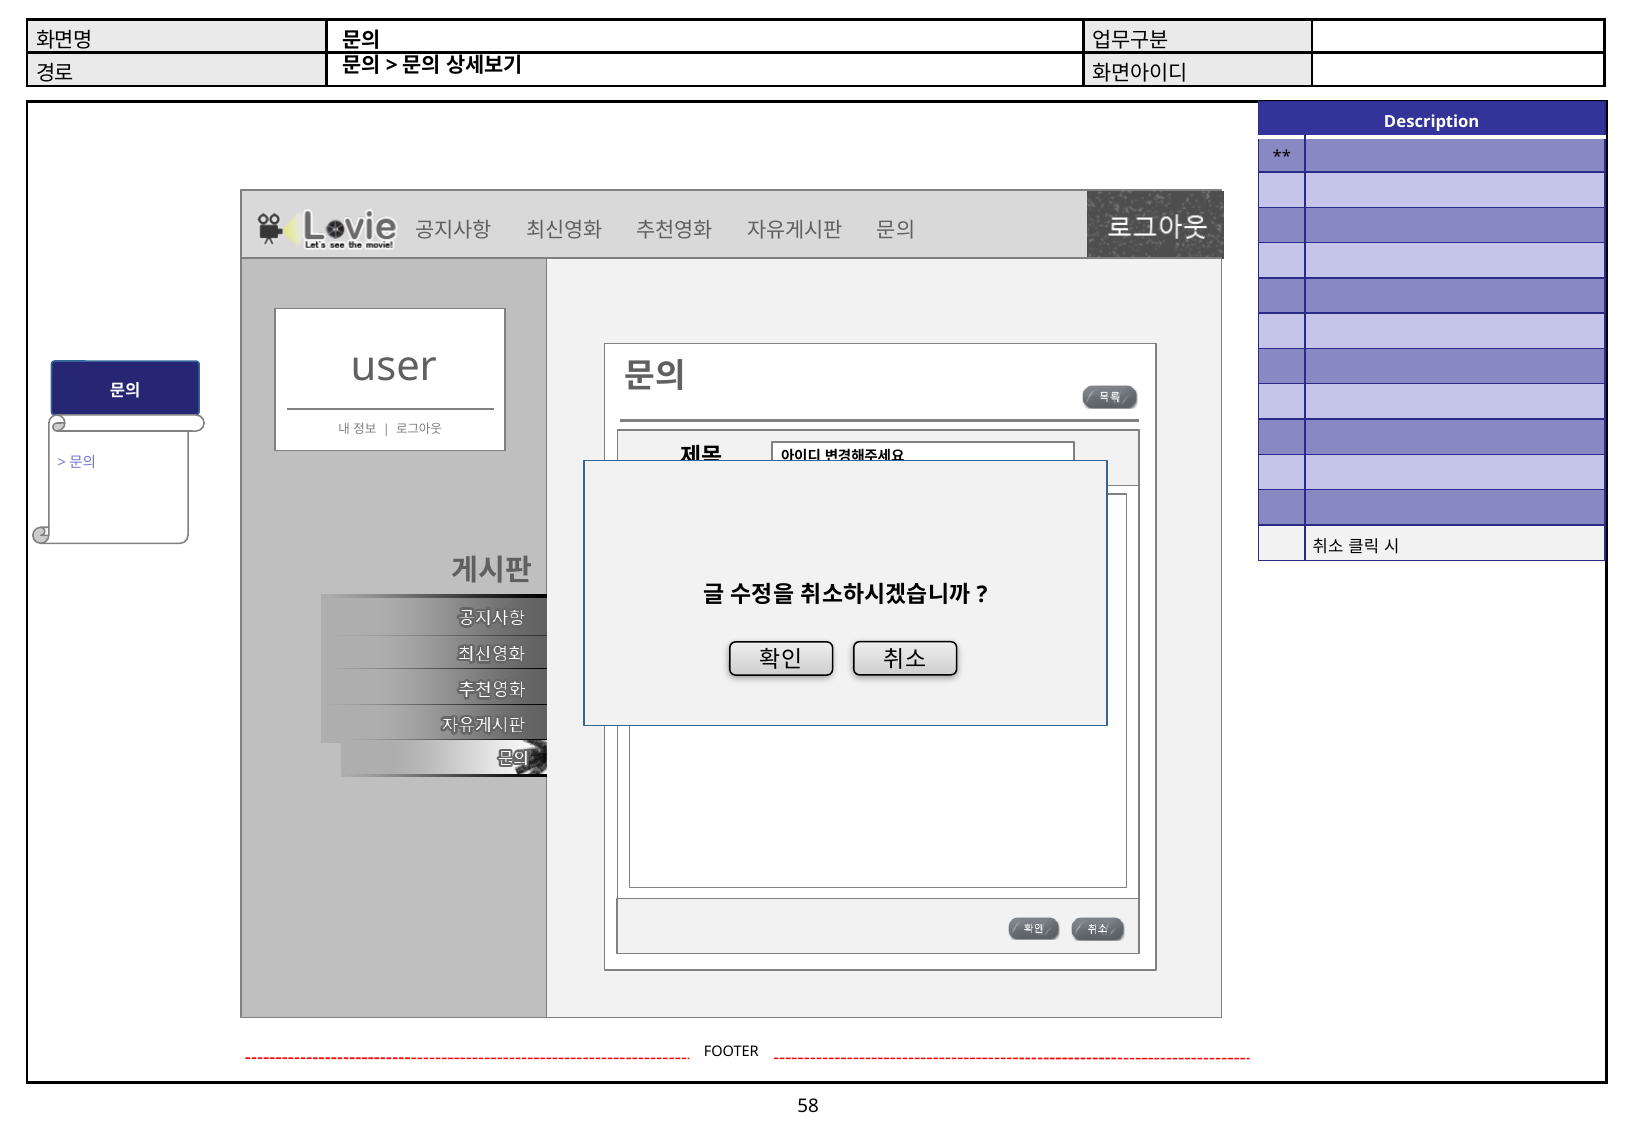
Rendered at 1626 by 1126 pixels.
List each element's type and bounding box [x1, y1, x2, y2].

table_cell [1306, 279, 1604, 312]
table_cell [1259, 139, 1304, 171]
table_cell [1259, 243, 1304, 277]
text_box [241, 189, 1222, 1018]
table_header [1259, 102, 1604, 135]
table_cell [1259, 526, 1304, 560]
table_cell [1306, 139, 1604, 171]
table_cell [1306, 455, 1604, 489]
table_cell [1306, 314, 1604, 348]
table_cell [1306, 208, 1604, 242]
picture [1082, 385, 1139, 410]
table_cell [1306, 384, 1604, 418]
table_cell [1259, 208, 1304, 242]
title [328, 19, 1085, 87]
table_cell [1259, 173, 1304, 207]
table_cell [1306, 490, 1604, 524]
table_cell [1306, 420, 1604, 454]
picture [1008, 917, 1060, 941]
picture [1087, 191, 1224, 259]
table_cell [1306, 173, 1604, 207]
table_cell [1259, 349, 1304, 383]
picture [255, 208, 402, 251]
table_cell [1259, 490, 1304, 524]
table_cell [1259, 279, 1304, 312]
table_cell [1306, 243, 1604, 277]
picture [1071, 917, 1125, 941]
text_box [32, 361, 205, 544]
picture [320, 594, 547, 778]
table_cell [1259, 384, 1304, 418]
table_cell [1306, 349, 1604, 383]
table_cell [1259, 314, 1304, 348]
table_cell [1306, 526, 1604, 560]
table_cell [1259, 420, 1304, 454]
table_cell [1259, 455, 1304, 489]
